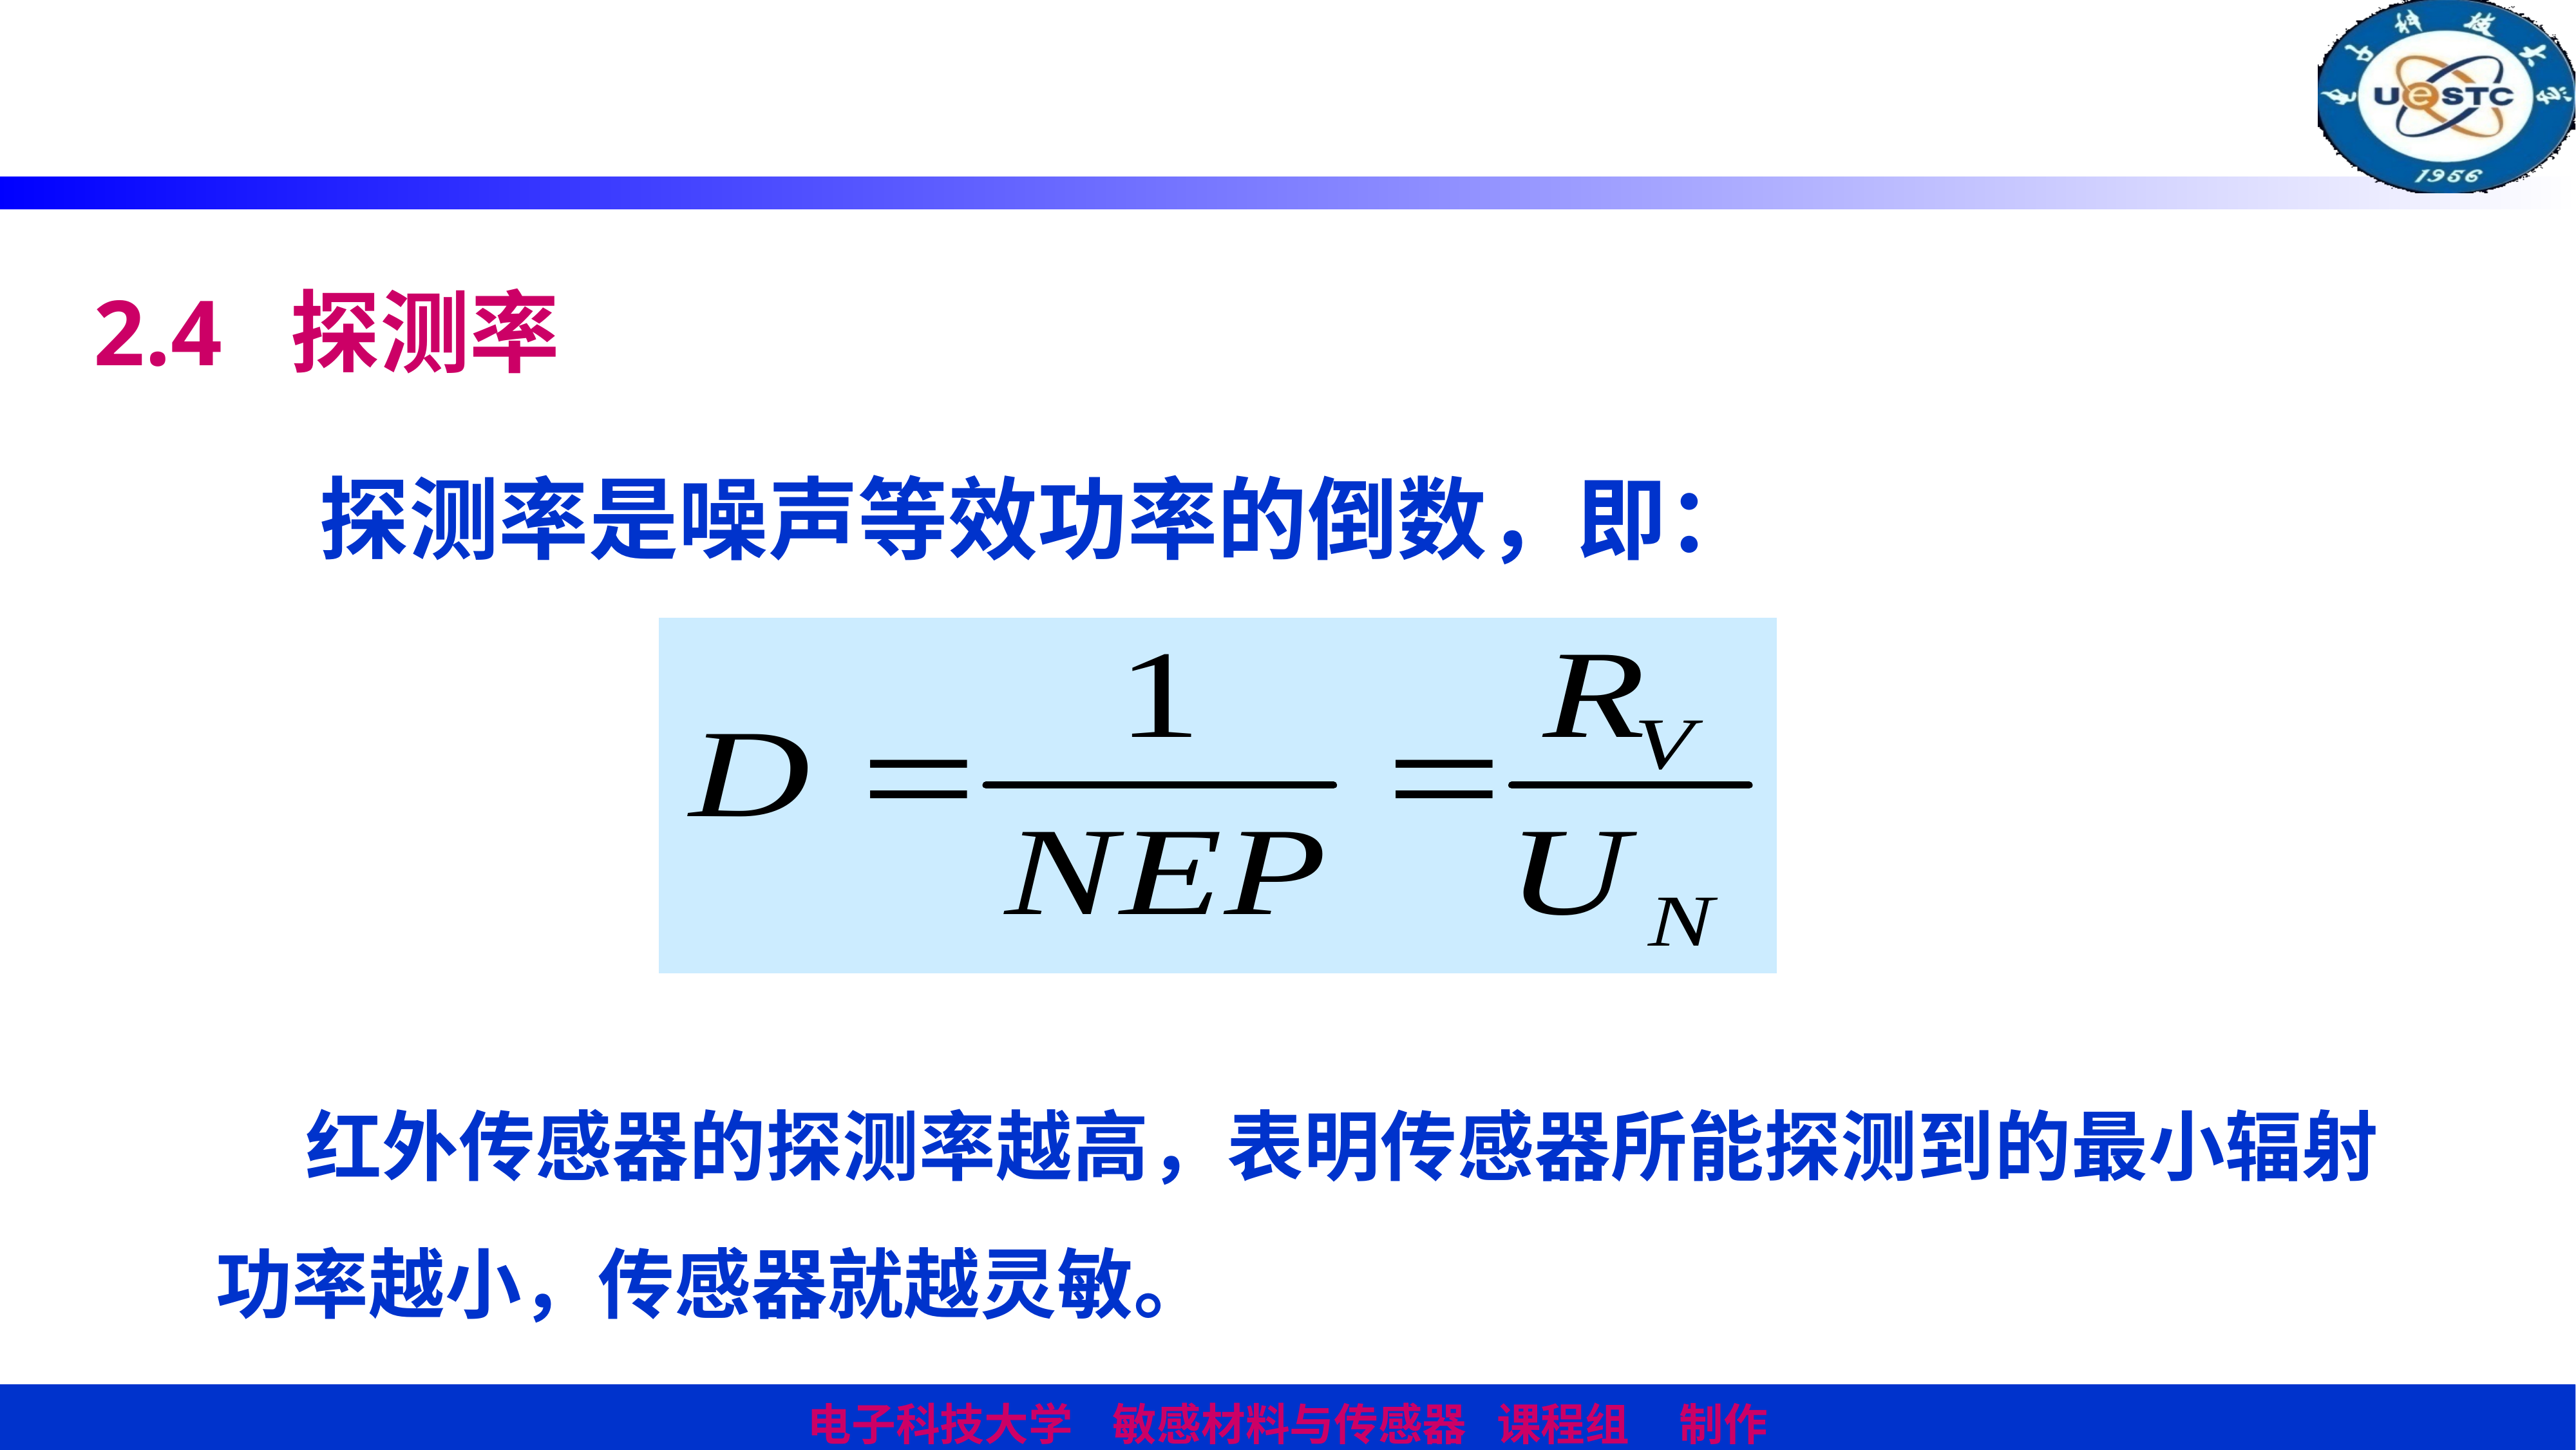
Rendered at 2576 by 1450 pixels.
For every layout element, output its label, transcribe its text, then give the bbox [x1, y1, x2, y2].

text_box 1、常见红外传感器 [362, 176, 367, 209]
picture [2318, 0, 2576, 193]
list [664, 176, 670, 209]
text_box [659, 618, 1777, 973]
text_box 探测率是噪声等效功率的倒数，即： [152, 451, 2248, 566]
text_box 2.4 探测率 [70, 253, 1014, 407]
text_box 红外传感器的探测率越高，表明传感器所能探测到的最小辐射功率越小，传感器就越灵敏。 [193, 1040, 2402, 1319]
text_box 探测率是噪声等效功率的倒数，即： [513, 176, 519, 209]
